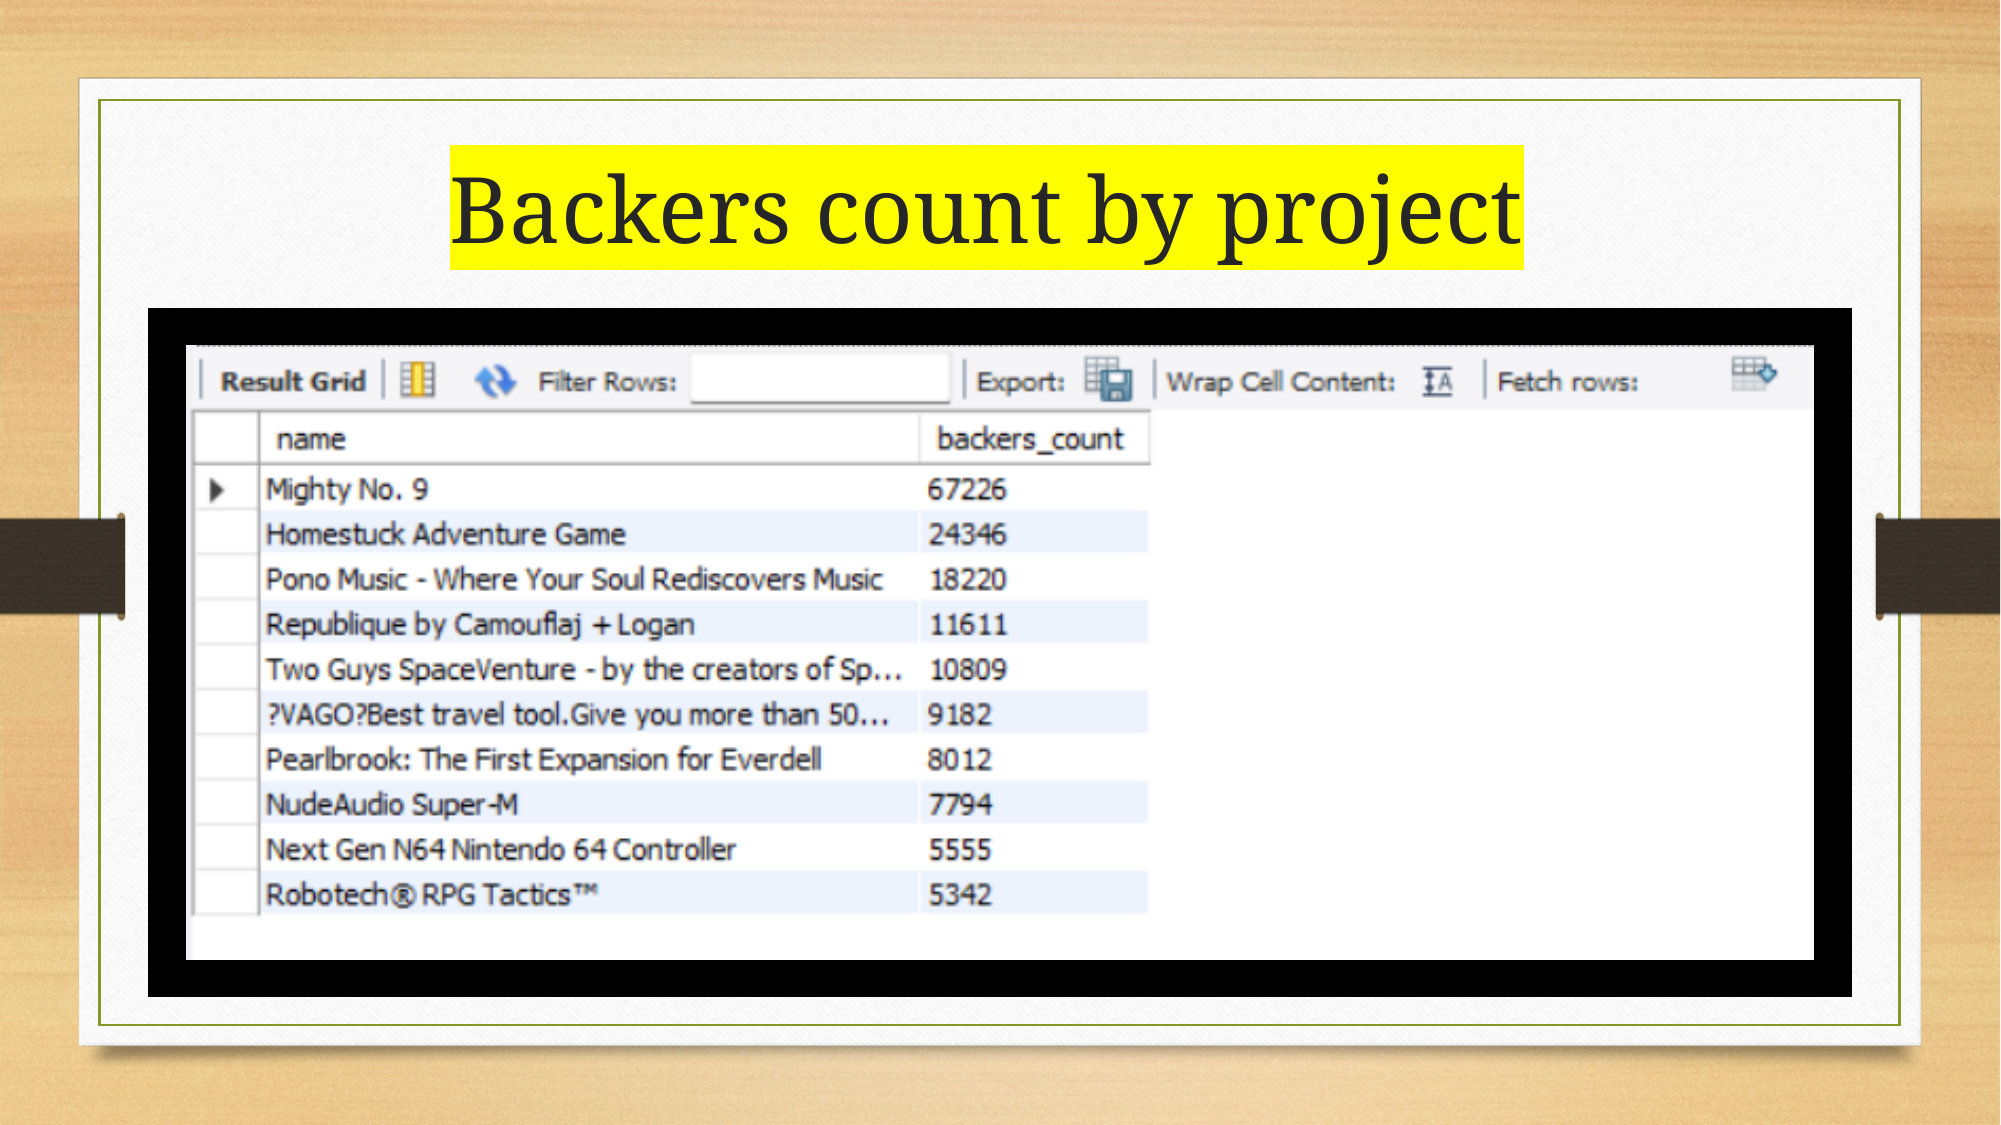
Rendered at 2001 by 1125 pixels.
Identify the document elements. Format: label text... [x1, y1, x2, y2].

title Backers count by project [199, 99, 1775, 308]
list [185, 344, 1815, 960]
picture [0, 0, 2001, 1125]
